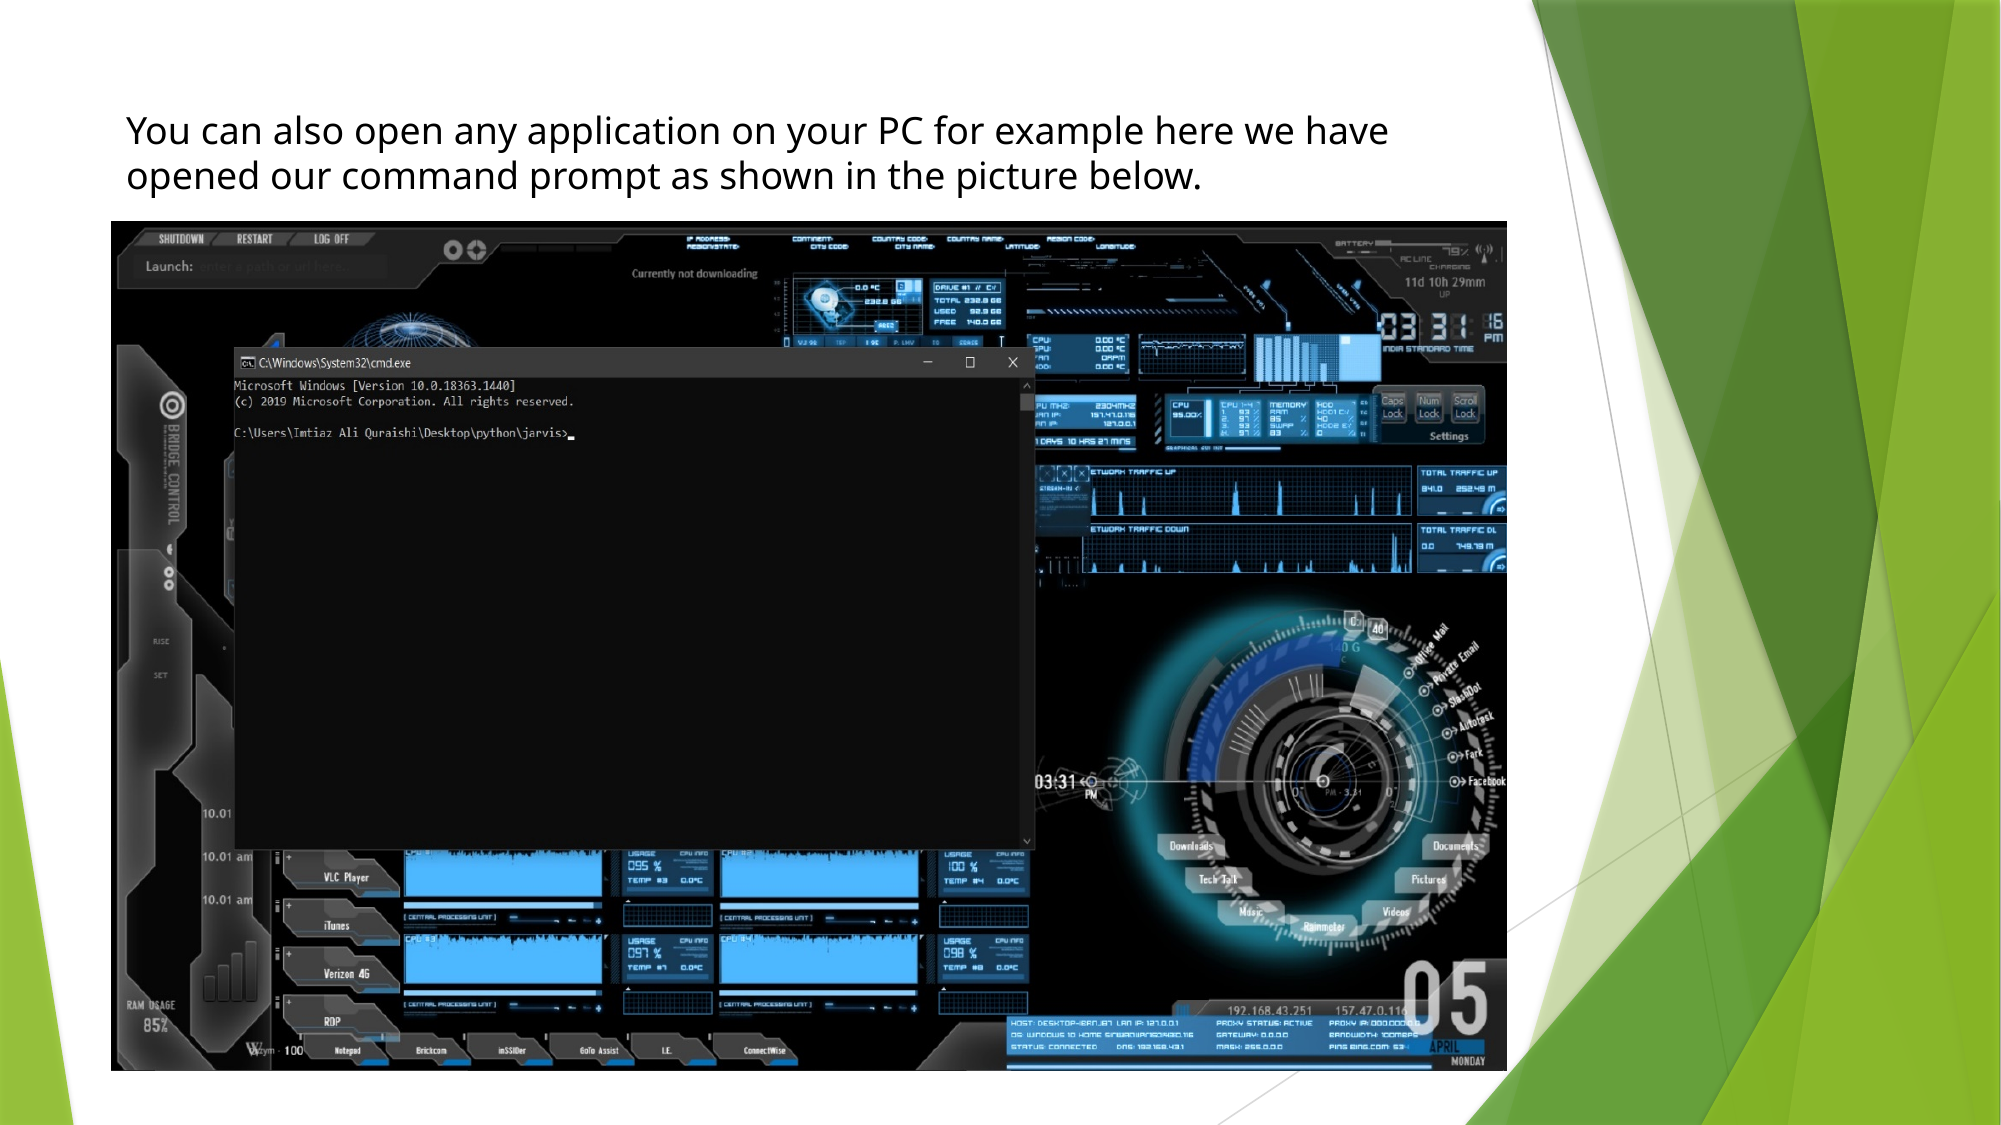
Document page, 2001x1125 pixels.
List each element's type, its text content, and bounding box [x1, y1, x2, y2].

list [110, 220, 1508, 1072]
title You can also open any application on your PC for example here we have opened our command prompt as shown in the picture below. [111, 99, 1522, 317]
